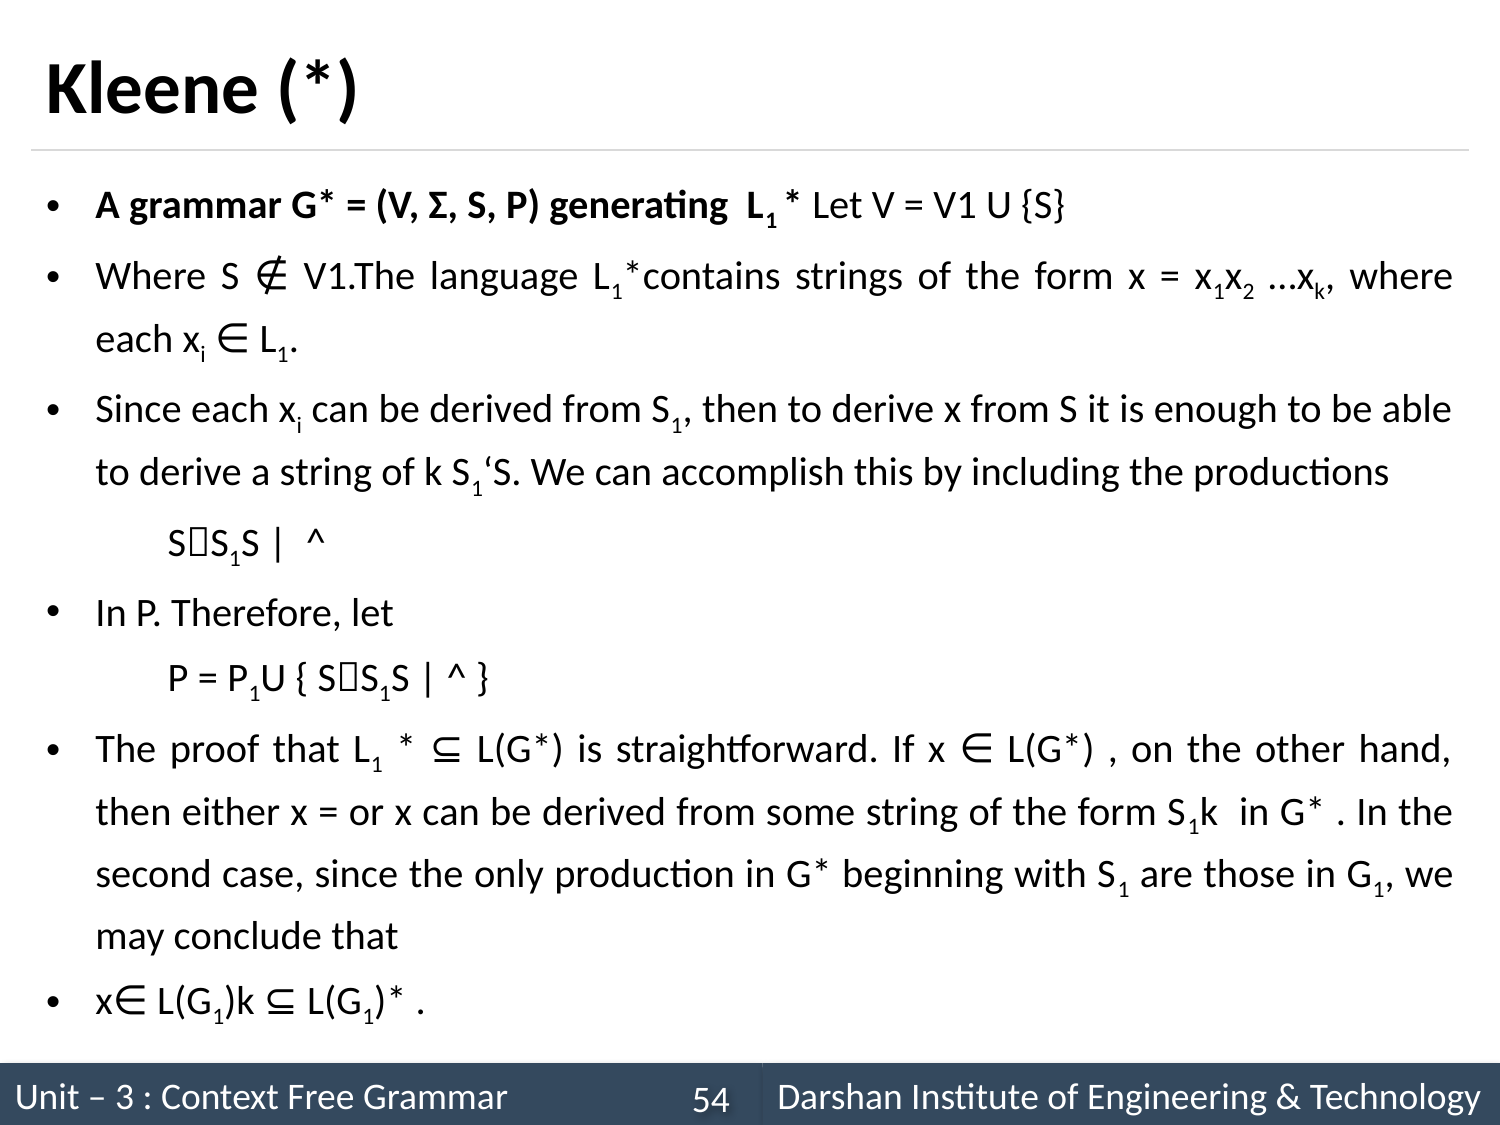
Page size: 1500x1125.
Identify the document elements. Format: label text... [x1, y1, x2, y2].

list A grammar G* = (V, Ʃ, S, P) generating L1 * Let V = V1 U {S} Where S ∉ V1.The language L1*contains strings of the form x = x1x2 …xk, where each xi ∈ L1. Since each xi can be derived from S1, then to derive x from S it is enough to be able to derive a string of k S1‘S. We can accomplish this by including the productions SS1S | ^ In P. Therefore, let P = P1U { SS1S | ^ } The proof that L1 * ⊆ L(G*) is straightforward. If x ∈ L(G*) , on the other hand, then either x = or x can be derived from some string of the form S1k in G* . In the second case, since the only production in G* beginning with S1 are those in G1, we may conclude that x∈ L(G1)k ⊆ L(G1)* . [31, 162, 1469, 1088]
title Kleene (*) [31, 17, 1469, 150]
